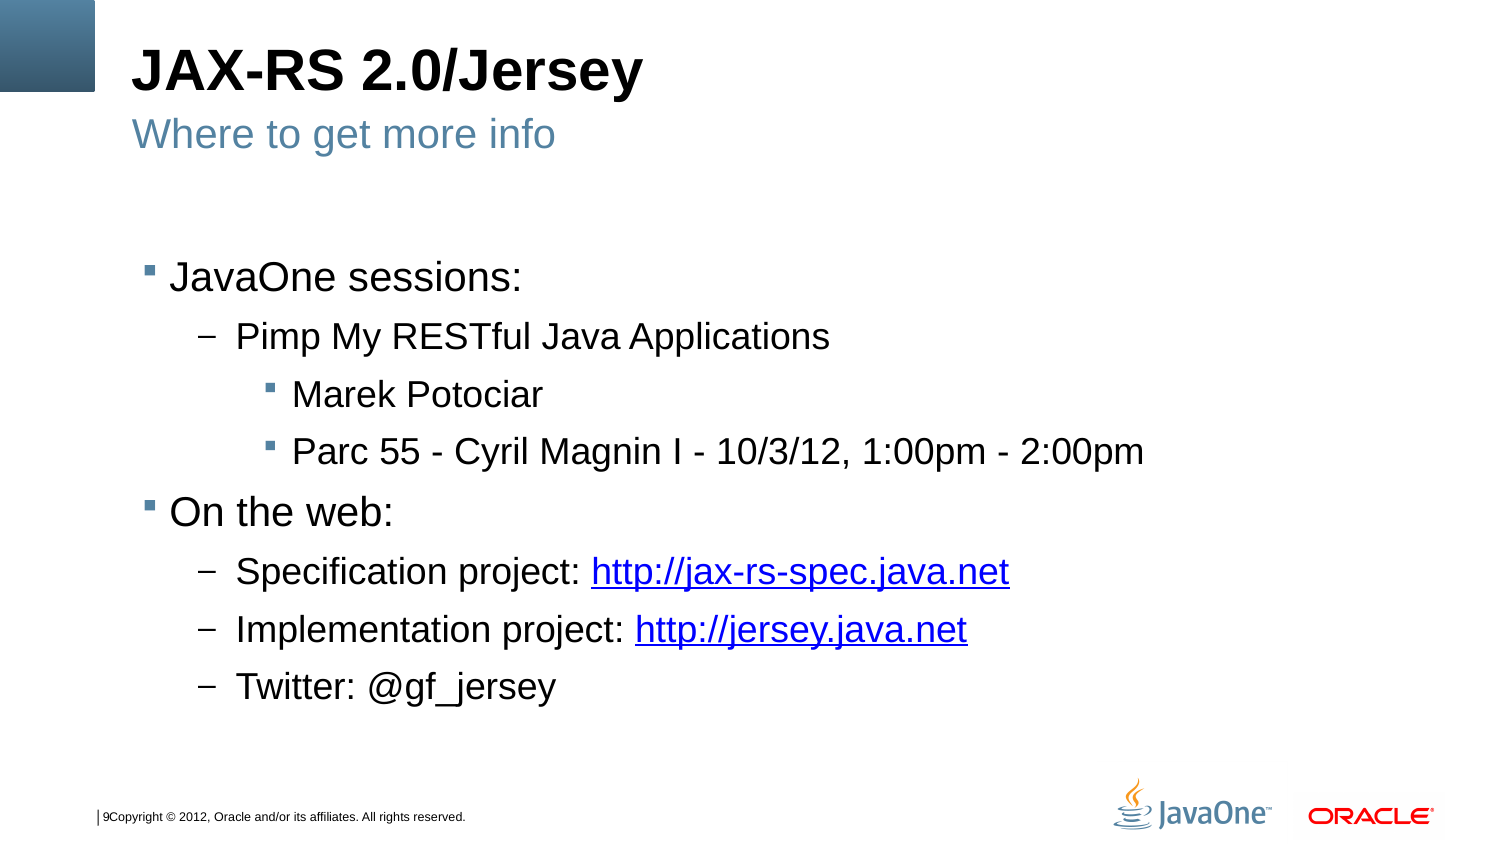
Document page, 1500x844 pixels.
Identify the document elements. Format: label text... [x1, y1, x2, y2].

picture [1097, 761, 1288, 844]
list JavaOne sessions: Pimp My RESTful Java Applications Marek Potociar Parc 55 - Cyril Magnin I - 10/3/12, 1:00pm - 2:00pm On the web: Specification project: http://jax-rs-spec.java.net Implementation project: http://jersey.java.net Twitter: @gf_jersey [131, 249, 1482, 753]
picture [1293, 792, 1445, 840]
list Where to get more info [131, 106, 1482, 157]
title JAX-RS 2.0/Jersey [131, 40, 1482, 106]
